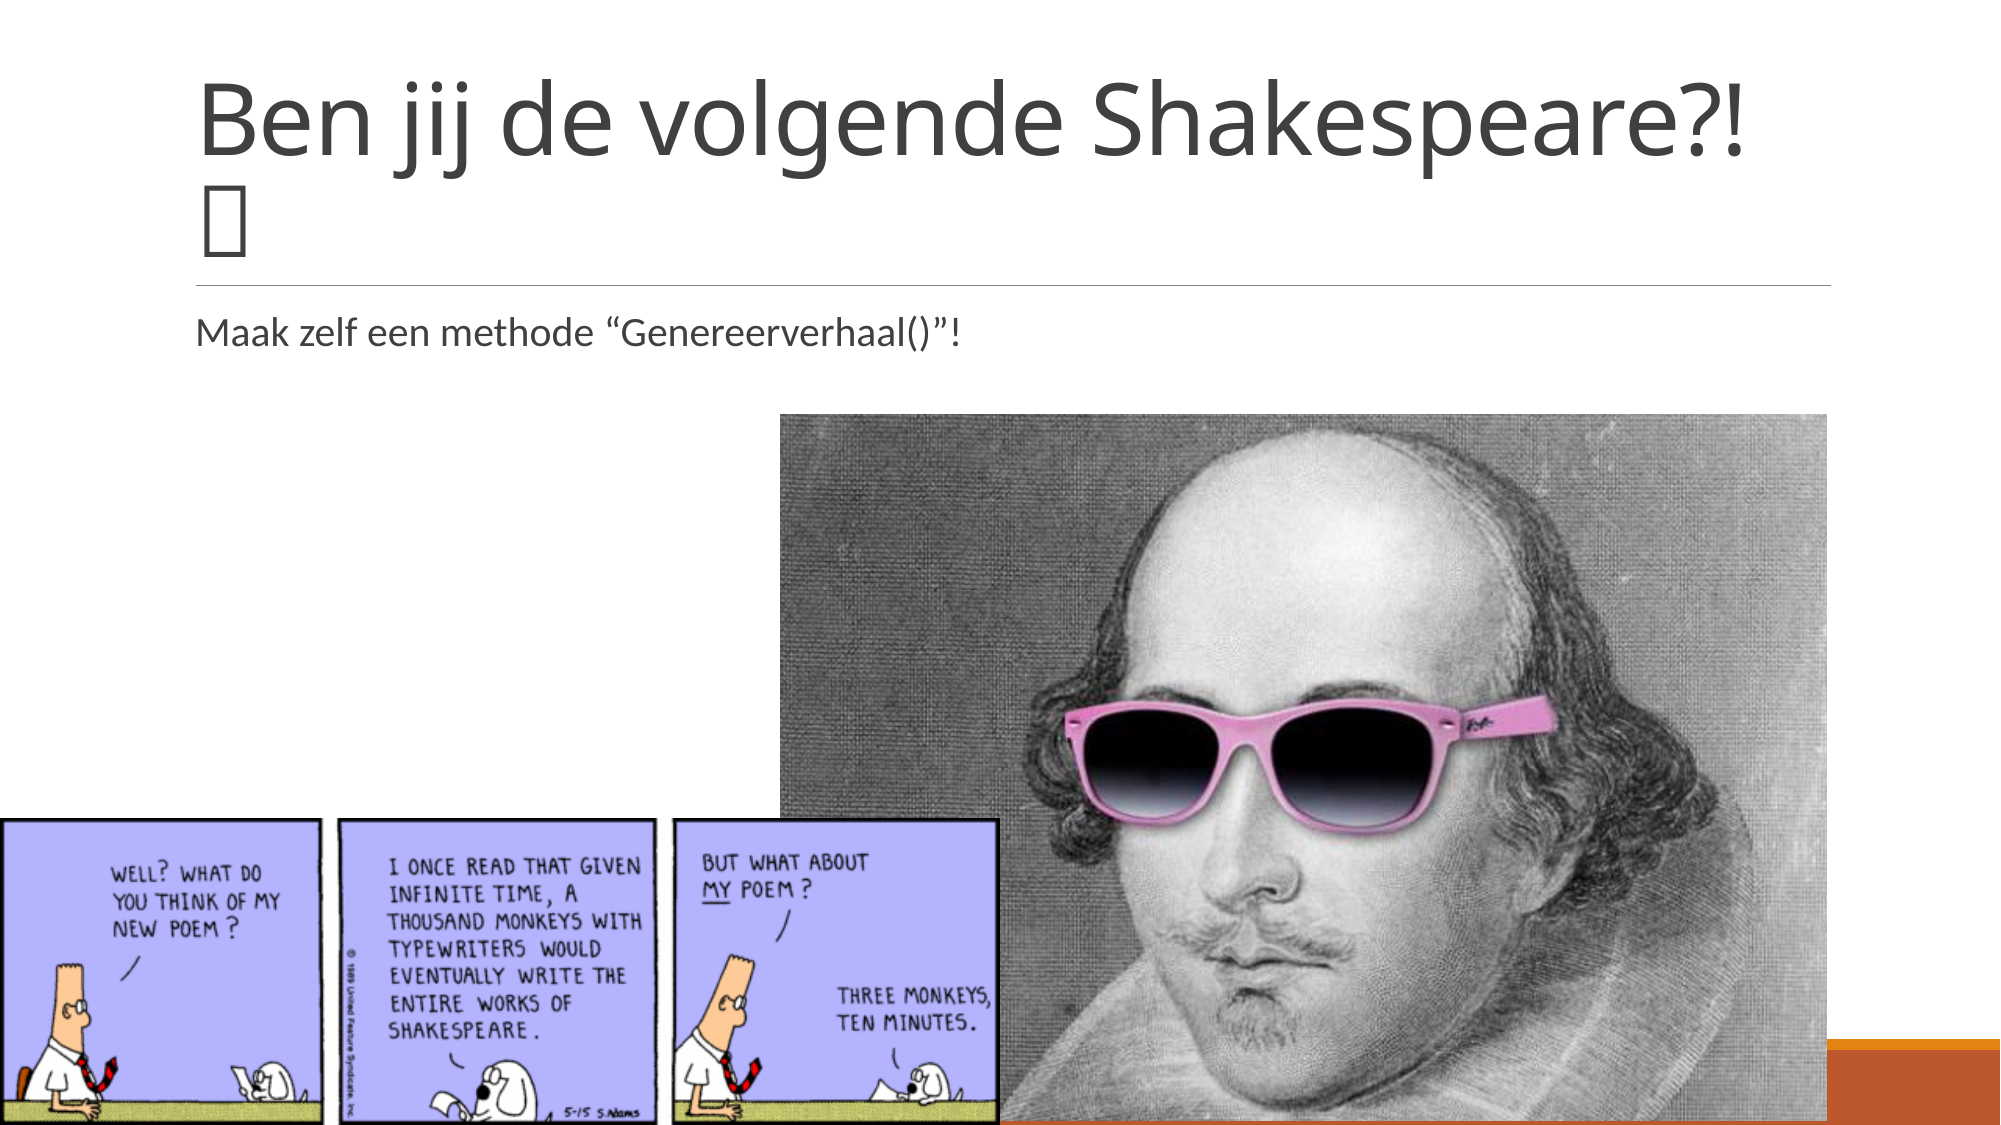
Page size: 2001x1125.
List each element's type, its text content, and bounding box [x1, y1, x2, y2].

title Ben jij de volgende Shakespeare?!  [180, 47, 1830, 285]
list Maak zelf een methode “Genereerverhaal()”! [180, 302, 1830, 815]
picture [0, 413, 1827, 1125]
